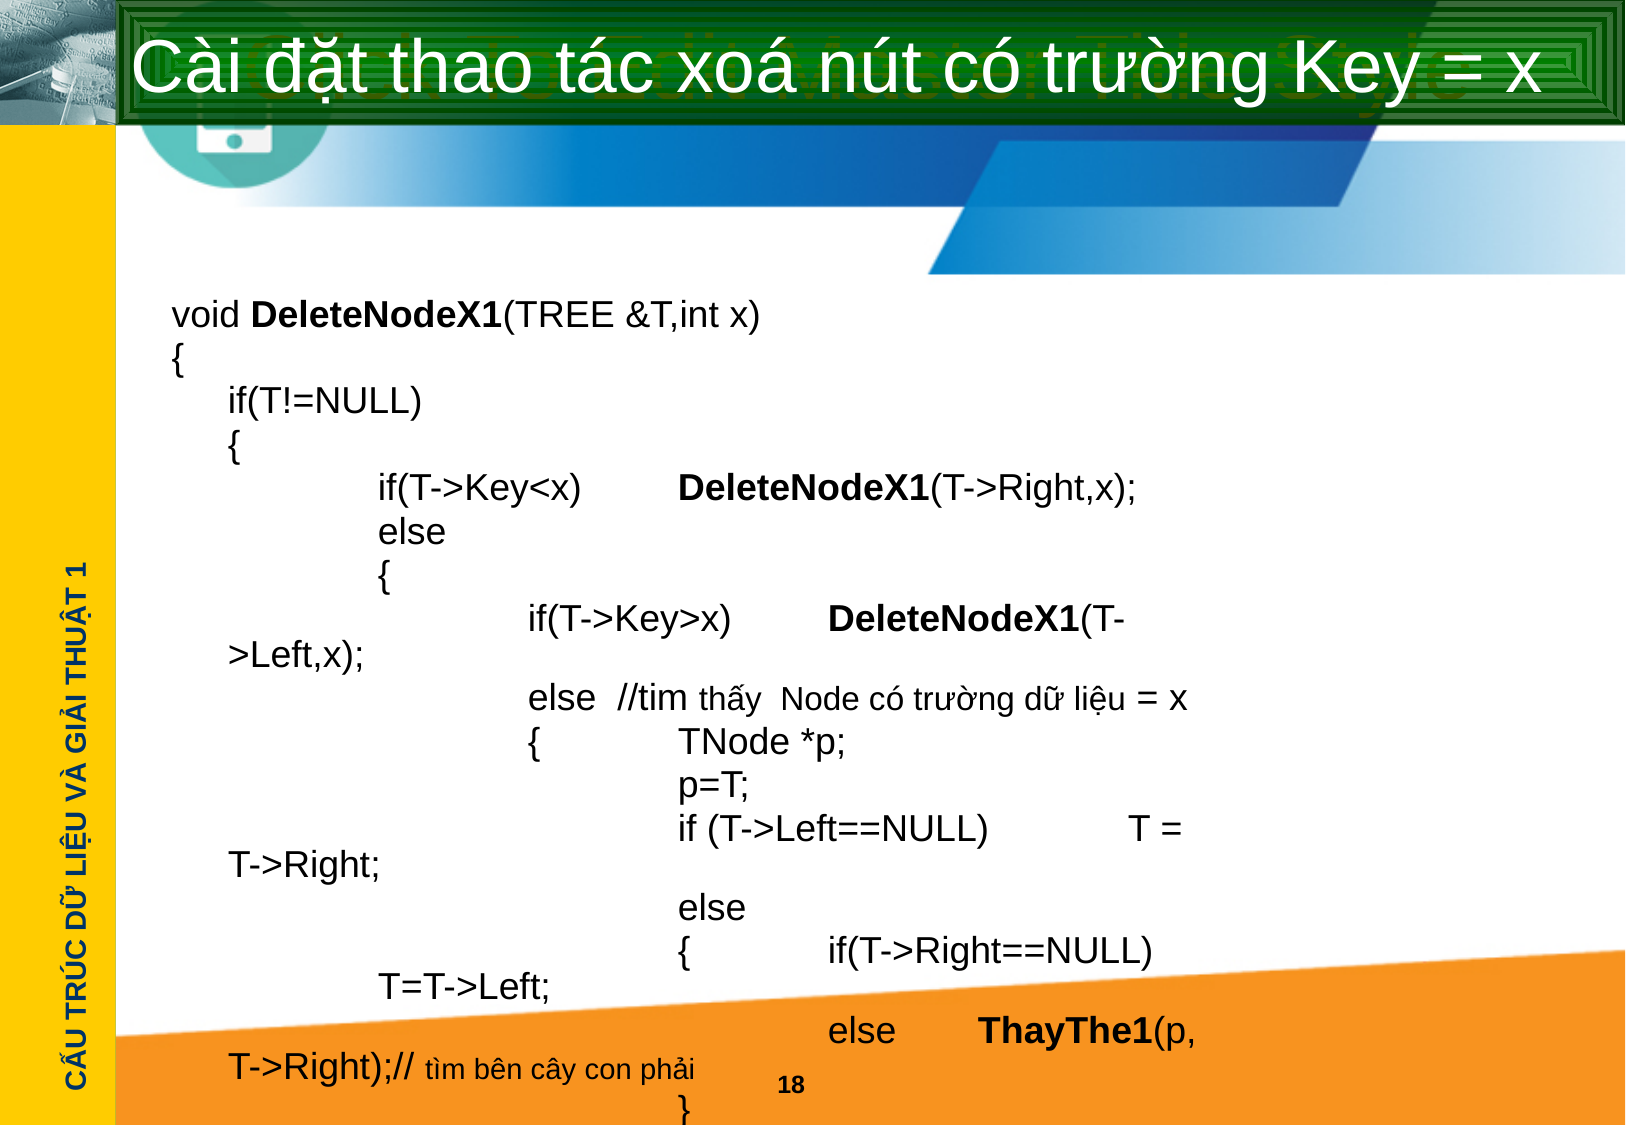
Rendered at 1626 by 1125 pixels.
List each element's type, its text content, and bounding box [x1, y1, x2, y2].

picture [0, 0, 115, 125]
picture [116, 0, 1626, 1125]
title Cài đặt thao tác xoá nút có trường Key = x [115, 0, 1625, 126]
list void DeleteNodeX1(TREE &T,int x) { if(T!=NULL) { if(T->Key<x) DeleteNodeX1(T->Right,x); else { if(T->Key>x) DeleteNodeX1(T->Left,x); else //tim thấy Node có trường dữ liệu = x { TNode *p; p=T; if (T->Left==NULL) T = T->Right; else { if(T->Right==NULL) T=T->Left; else ThayThe1(p, T->Right);// tìm bên cây con phải } delete p; } } } else printf("Khong tim thay phan can xoa tu");} [156, 290, 1220, 917]
